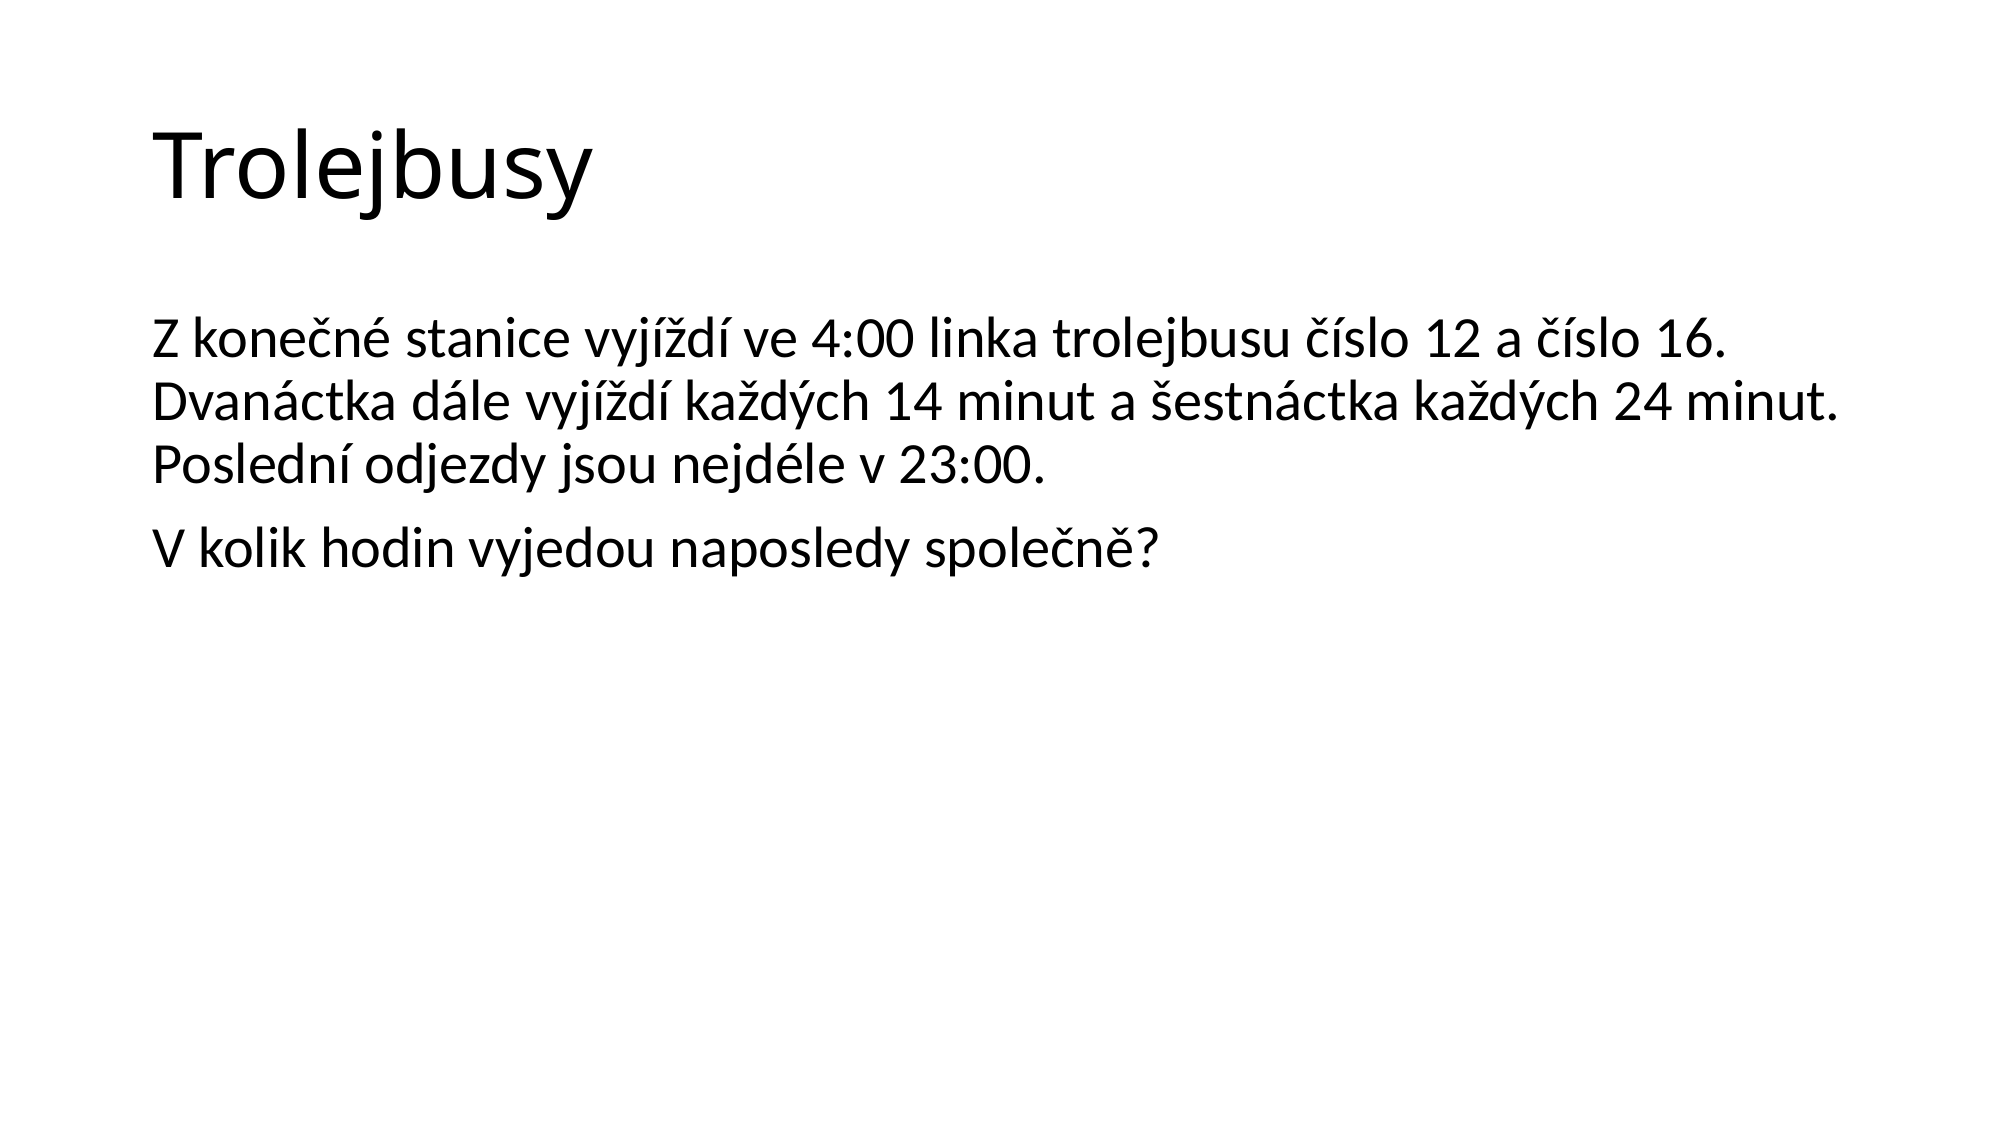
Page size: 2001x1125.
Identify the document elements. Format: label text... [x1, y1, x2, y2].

title Trolejbusy [137, 59, 1863, 278]
list Z konečné stanice vyjíždí ve 4:00 linka trolejbusu číslo 12 a číslo 16. Dvanáctka dále vyjíždí každých 14 minut a šestnáctka každých 24 minut. Poslední odjezdy jsou nejdéle v 23:00. V kolik hodin vyjedou naposledy společně? [137, 299, 1881, 1014]
